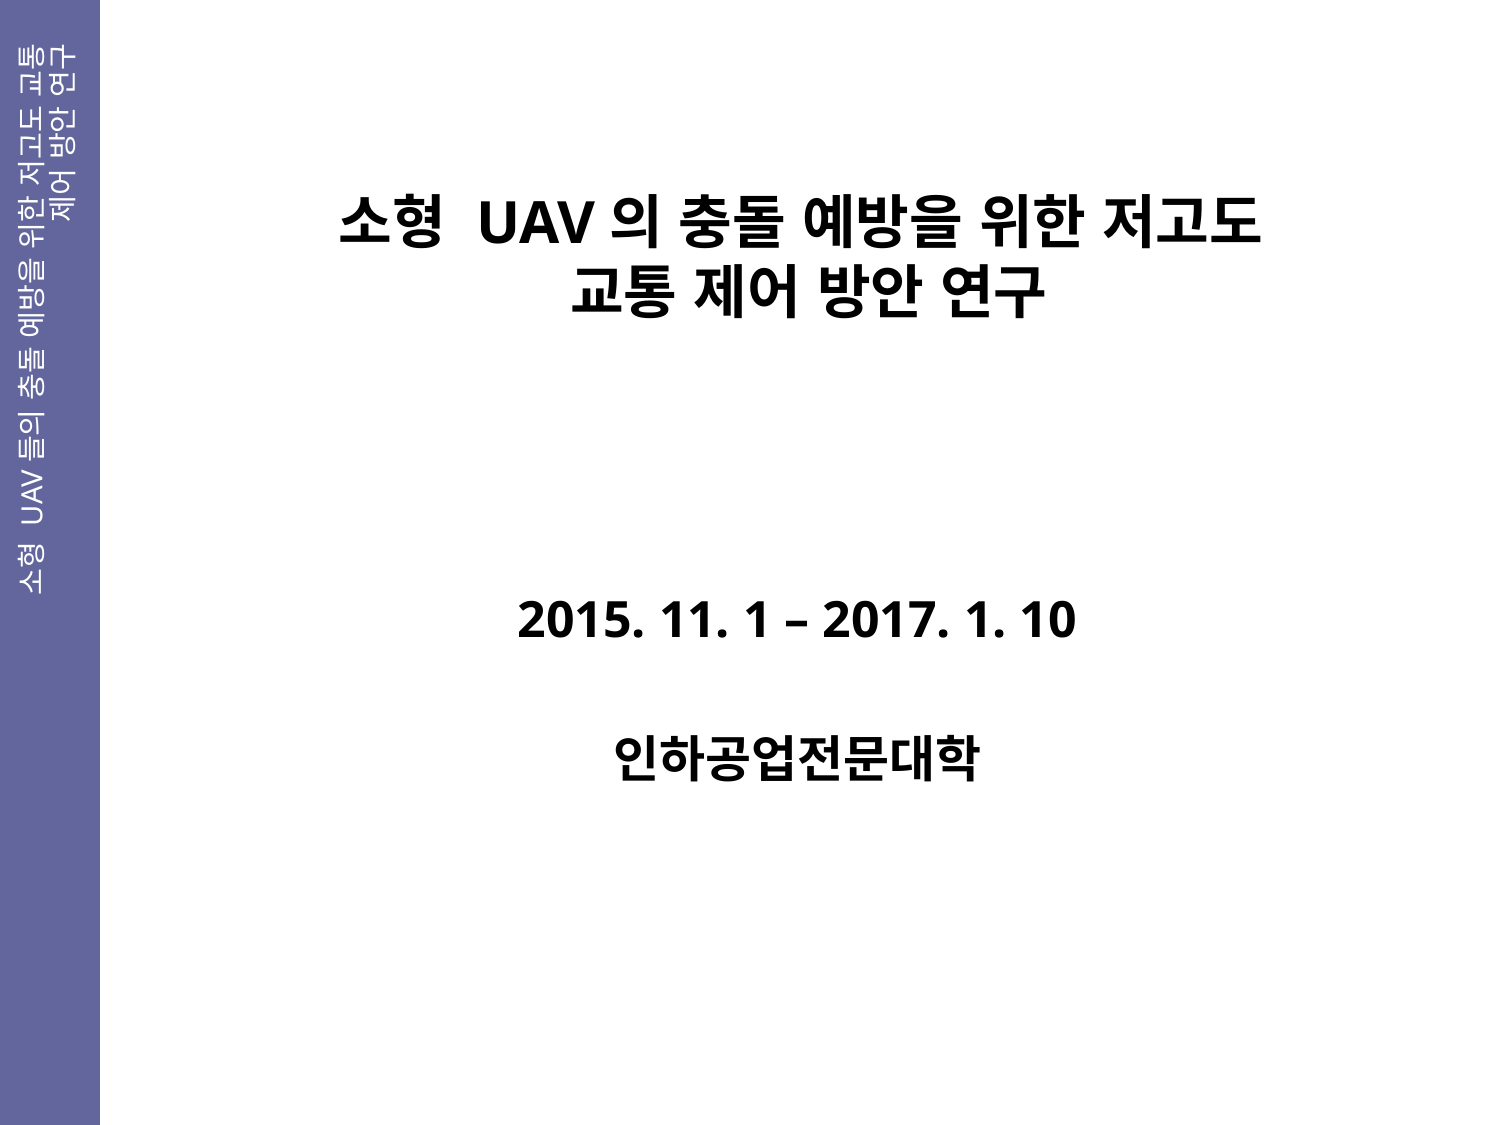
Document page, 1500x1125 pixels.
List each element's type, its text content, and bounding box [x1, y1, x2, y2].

subtitle 2015. 11. 1 – 2017. 1. 10 인하공업전문대학 [183, 580, 1412, 965]
title 소형 UAV의 충돌 예방을 위한 저고도 교통 제어 방안 연구 [171, 137, 1447, 374]
